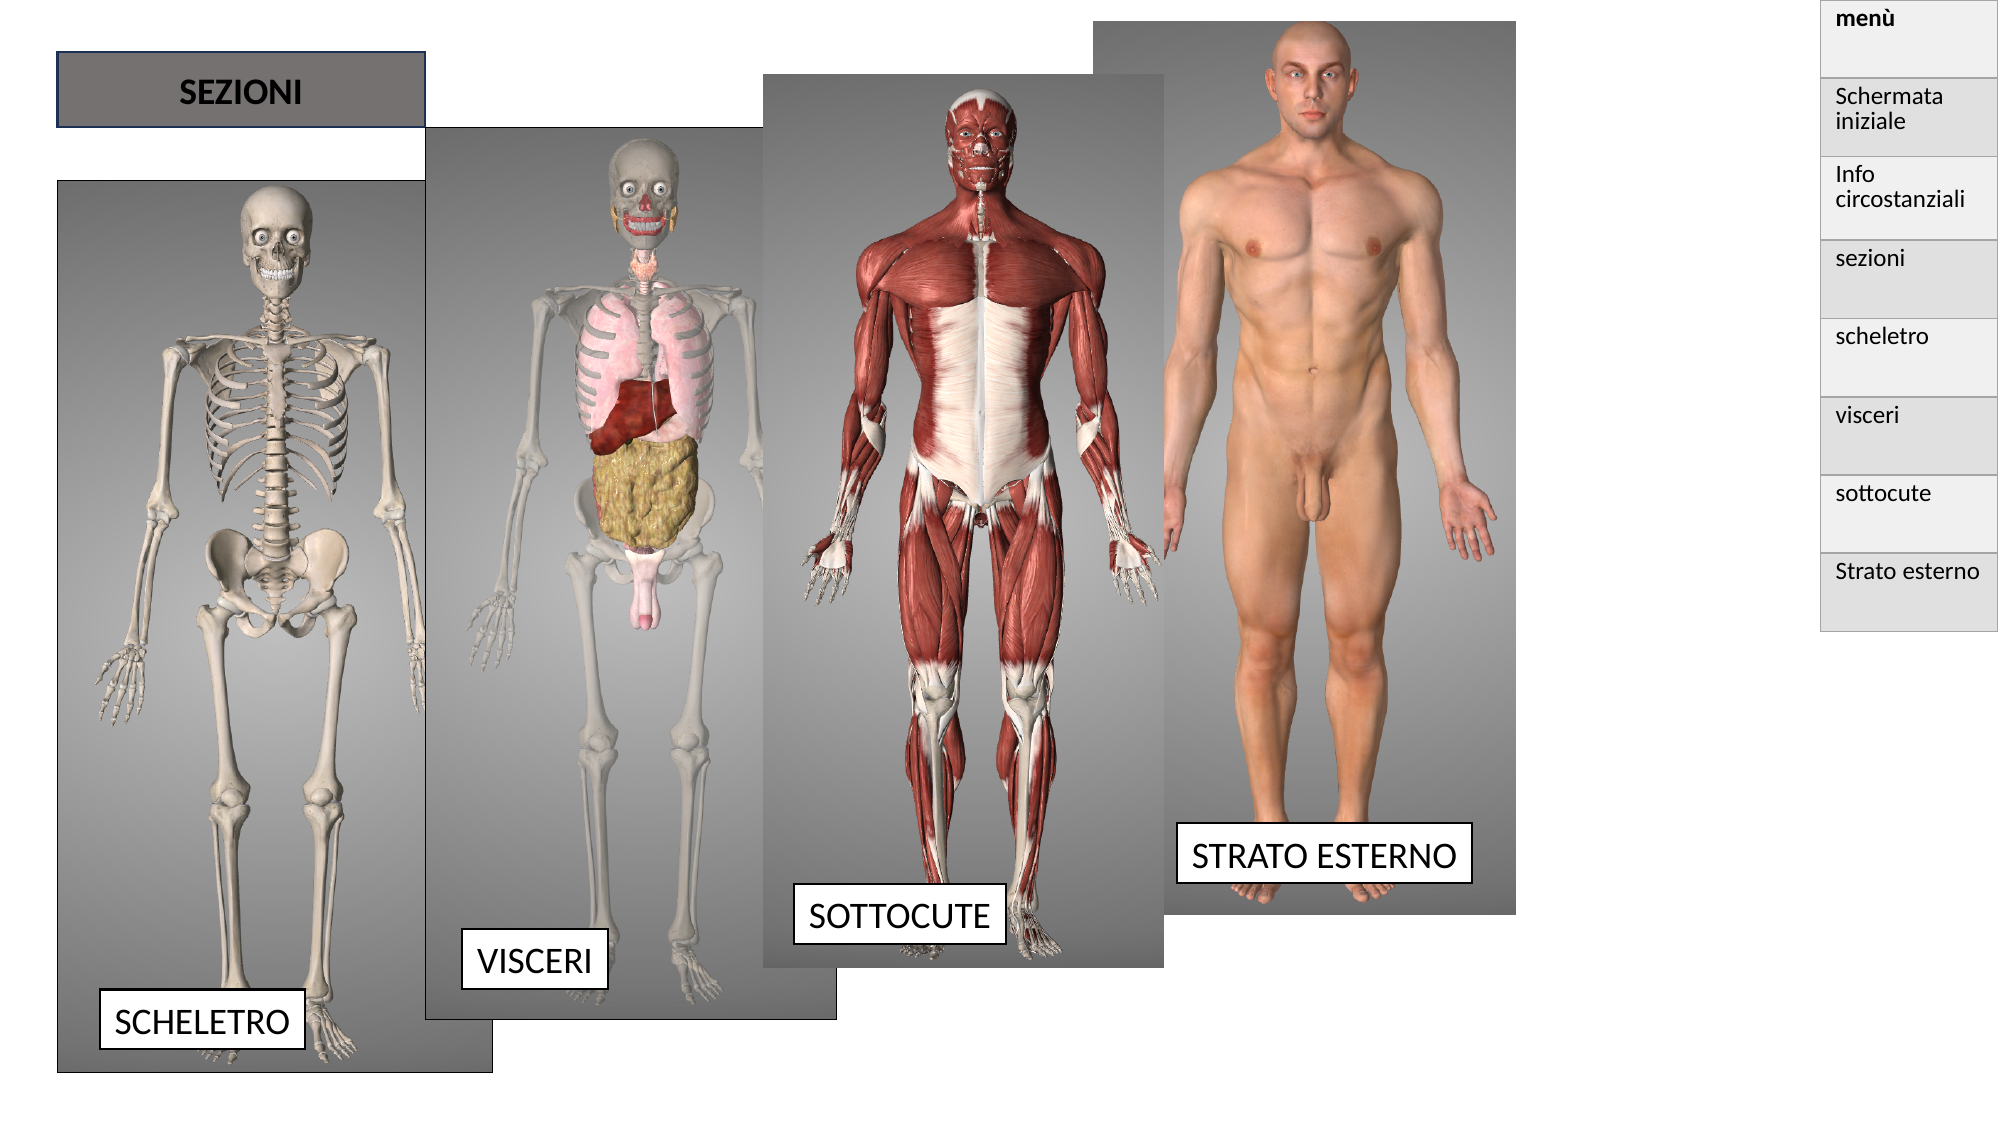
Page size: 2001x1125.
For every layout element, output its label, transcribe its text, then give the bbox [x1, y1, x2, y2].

table_cell sottocute [1821, 476, 1997, 552]
table_cell sezioni [1821, 241, 1997, 318]
table_cell Info circostanziali [1821, 157, 1997, 239]
picture [57, 21, 1516, 1073]
table_cell visceri [1821, 398, 1997, 474]
text_box SEZIONI [56, 51, 426, 128]
table_cell Strato esterno [1821, 554, 1997, 631]
table_cell Schermata iniziale [1821, 79, 1997, 156]
table_header menù [1821, 1, 1997, 77]
table_cell scheletro [1821, 319, 1997, 396]
